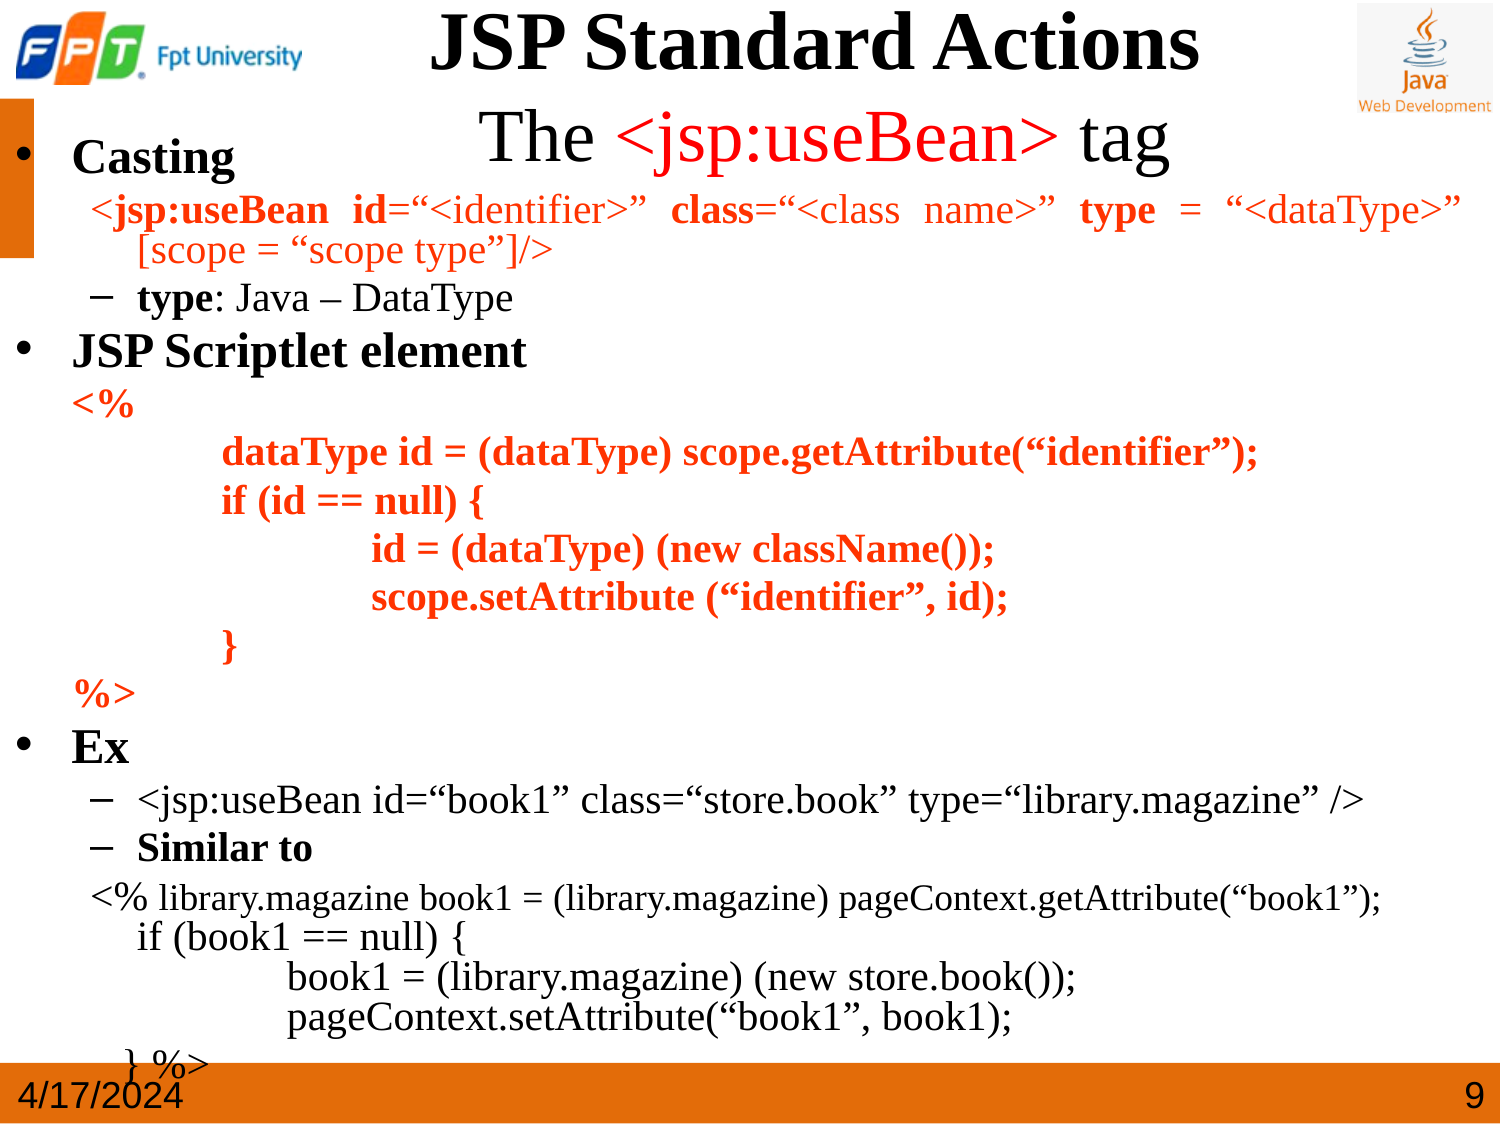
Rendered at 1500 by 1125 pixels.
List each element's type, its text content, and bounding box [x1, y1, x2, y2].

slide_number ‹#› [1050, 1063, 1500, 1124]
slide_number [2, 1063, 231, 1123]
list Casting <jsp:useBean id=“<identifier>” class=“<class name>” type = “<dataType>” [scope = “scope type”]/> type: Java – DataType JSP Scriptlet element <% dataType id = (dataType) scope.getAttribute(“identifier”); if (id == null) { id = (dataType) (new className()); scope.setAttribute (“identifier”, id); } %> Ex <jsp:useBean id=“book1” class=“store.book” type=“library.magazine” /> Similar to <% library.magazine book1 = (library.magazine) pageContext.getAttribute(“book1”); if (book1 == null) { book1 = (library.magazine) (new store.book()); pageContext.setAttribute(“book1”, book1); } %> [0, 127, 1500, 1079]
title JSP Standard Actions The <jsp:useBean> tag [150, 0, 1500, 127]
picture [16, 11, 150, 85]
